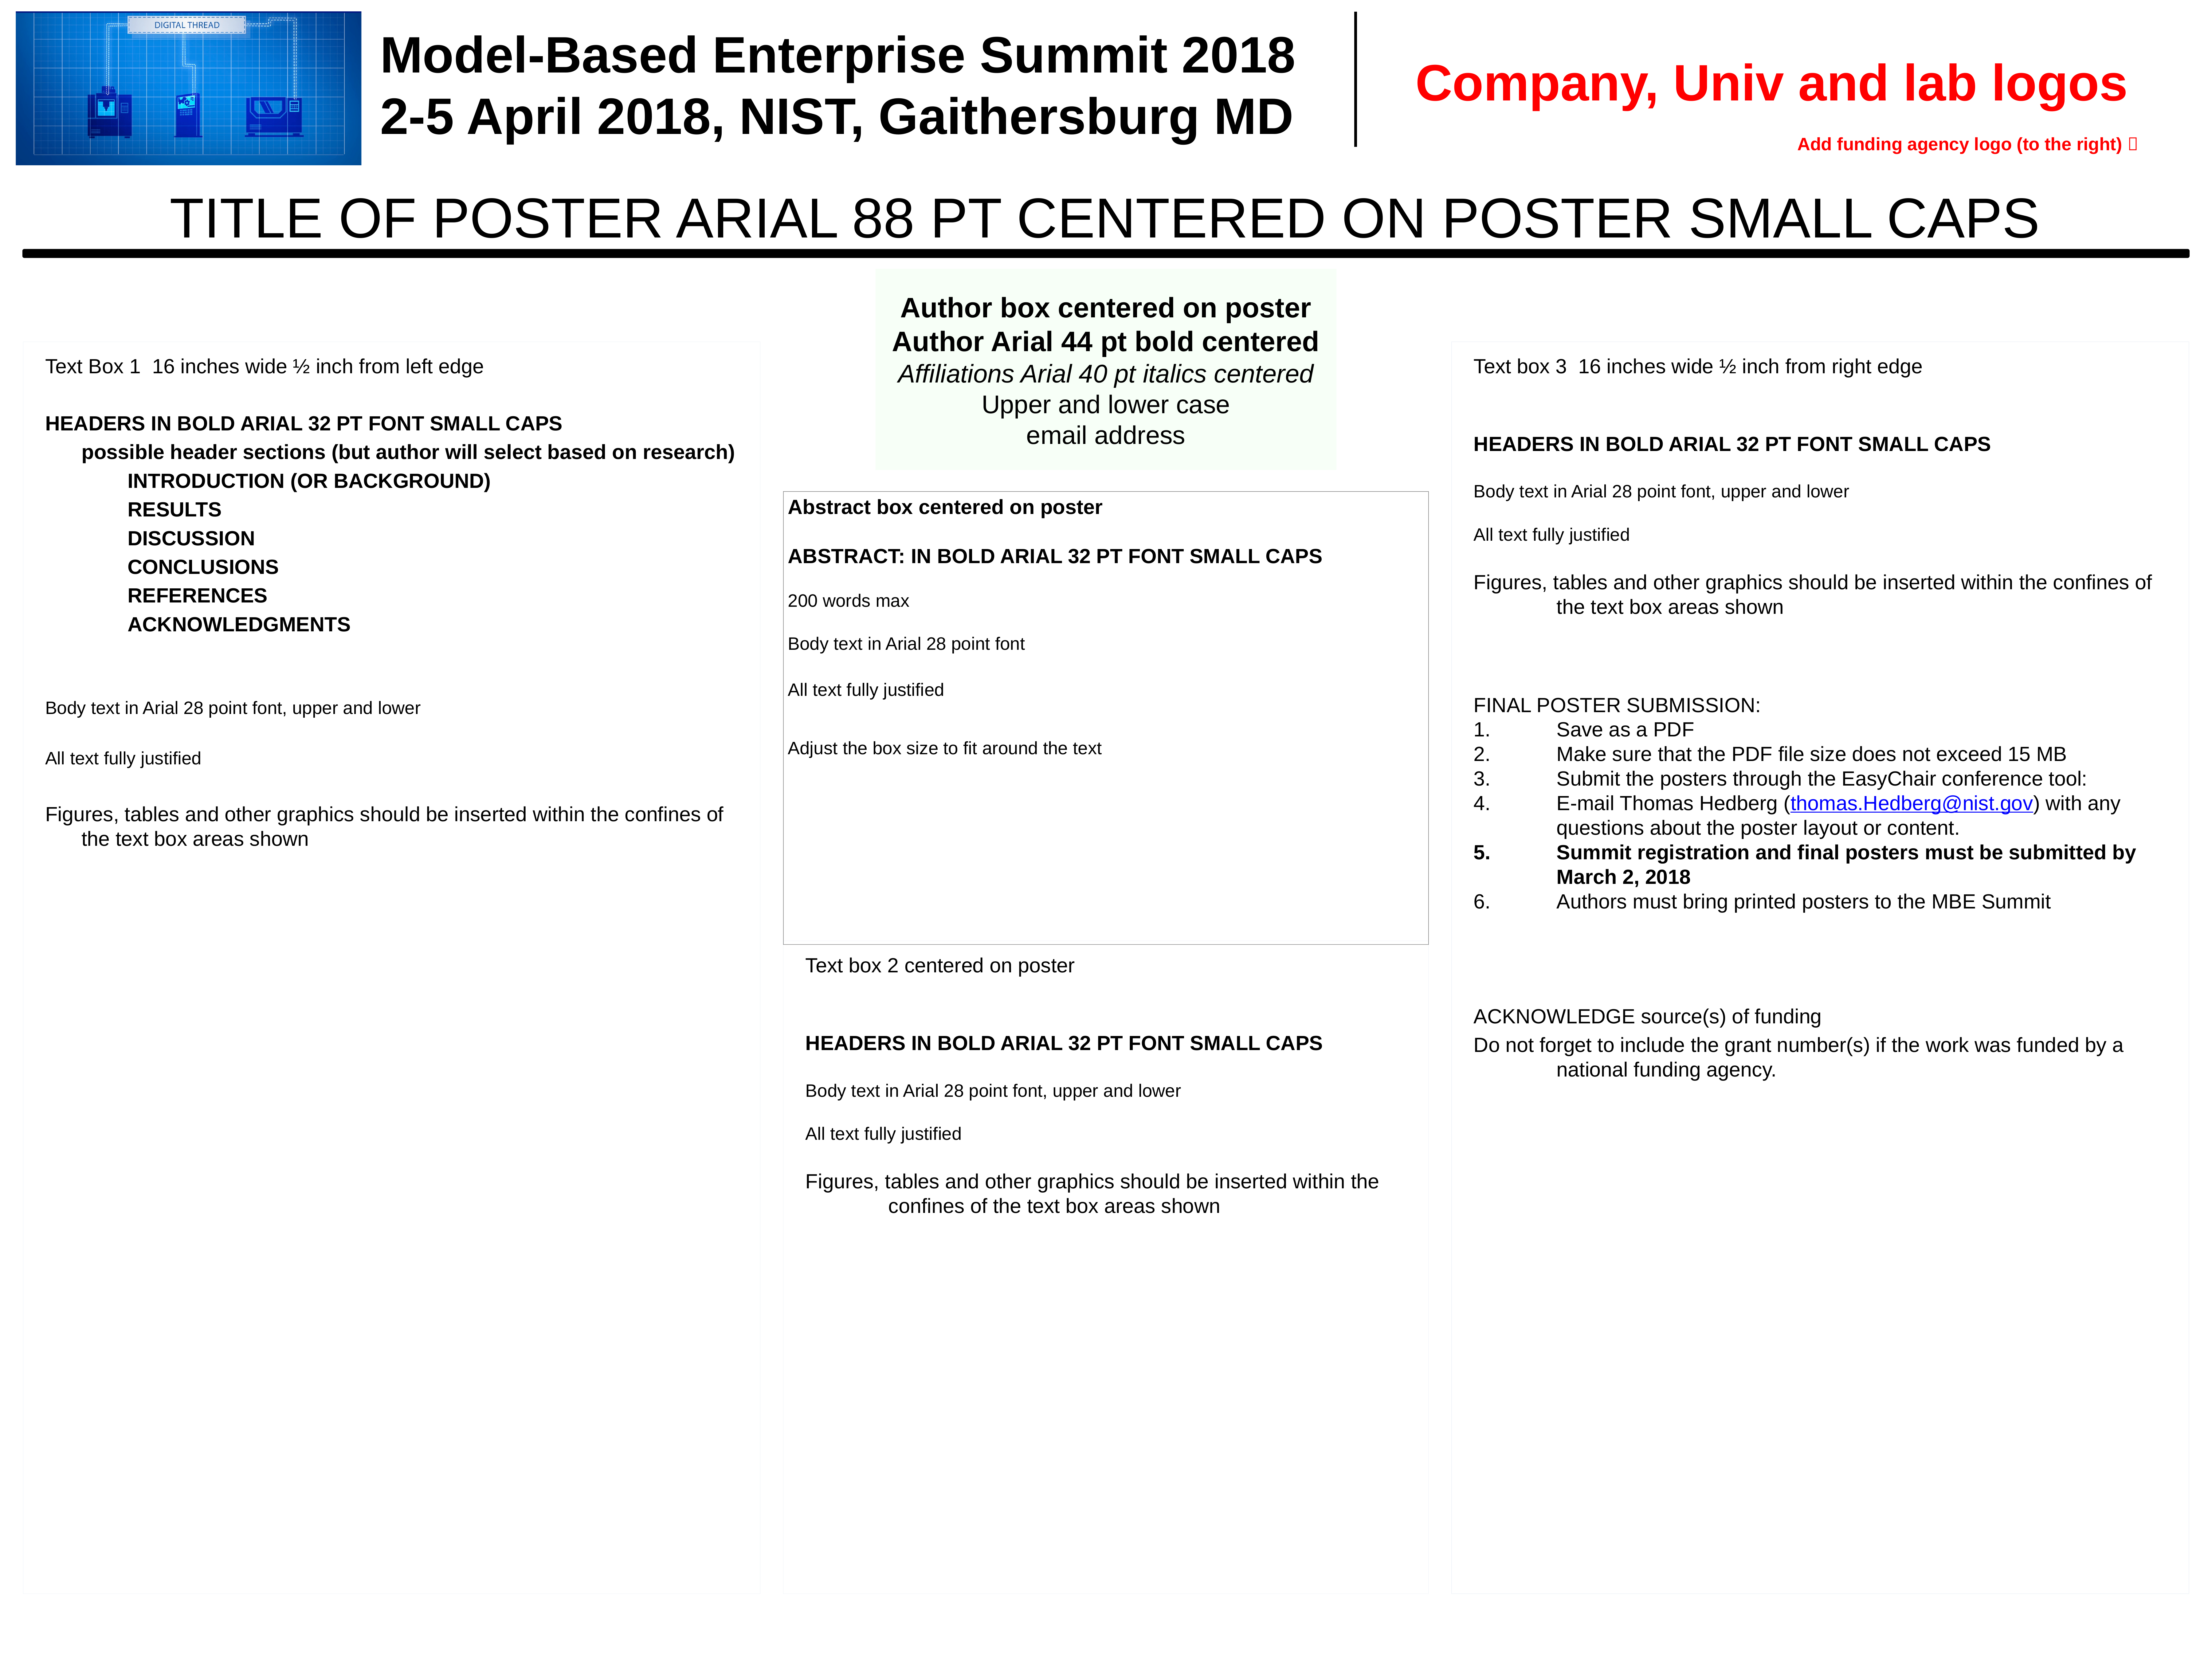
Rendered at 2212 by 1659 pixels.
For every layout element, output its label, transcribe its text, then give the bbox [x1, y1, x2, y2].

text_box [23, 249, 2189, 257]
title Title of Poster Arial 88 pt Centered on Poster Small Caps [110, 165, 2102, 249]
text_box Text box 2 centered on poster Headers in bold Arial 32 pt Font Small Caps Body text in Arial 28 point font, upper and lower All text fully justified Figures, tables and other graphics should be inserted within the confines of the text box areas shown [783, 941, 1429, 1594]
text_box Company, Univ and lab logos Add funding agency logo (to the right)  [1411, 47, 2143, 156]
title Title of Poster Arial 88 pt Centered on Poster Small Caps [110, 257, 2102, 265]
text_box Abstract box centered on poster Abstract: in bold Arial 32 pt font Small Caps 200 words max Body text in Arial 28 point font All text fully justified Adjust the box size to fit around the text [783, 491, 1429, 941]
list Text Box 1 16 inches wide ½ inch from left edge HEADERS IN BOLD ARIAL 32 PT FONT SMALL CAPS possible header sections (but author will select based on research) INTRODUCTION (OR BACKGROUND) RESULTS DISCUSSION CONCLUSIONS REFERENCES ACKNOWLEDGMENTS Body text in Arial 28 point font, upper and lower All text fully justified Figures, tables and other graphics should be inserted within the confines of the text box areas shown [23, 342, 760, 1594]
text_box Text box 3 16 inches wide ½ inch from right edge HEADERS IN BOLD ARIAL 32 PT FONT SMALL CAPS Body text in Arial 28 point font, upper and lower All text fully justified Figures, tables and other graphics should be inserted within the confines of the text box areas shown FINAL POSTER SUBMISSION: Save as a PDF Make sure that the PDF file size does not exceed 15 MB Submit the posters through the EasyChair conference tool: E-mail Thomas Hedberg (thomas.Hedberg@nist.gov) with any questions about the poster layout or content. Summit registration and final posters must be submitted by March 2, 2018 Authors must bring printed posters to the MBE Summit ACKNOWLEDGE source(s) of funding Do not forget to include the grant number(s) if the work was funded by a national funding agency. [1451, 342, 2189, 1594]
text_box Model-Based Enterprise Summit 2018 2-5 April 2018, NIST, Gaithersburg MD [375, 19, 1301, 147]
picture [16, 11, 362, 165]
text_box Author box centered on poster Author Arial 44 pt bold centered Affiliations Arial 40 pt italics centered Upper and lower case email address [875, 269, 1336, 470]
